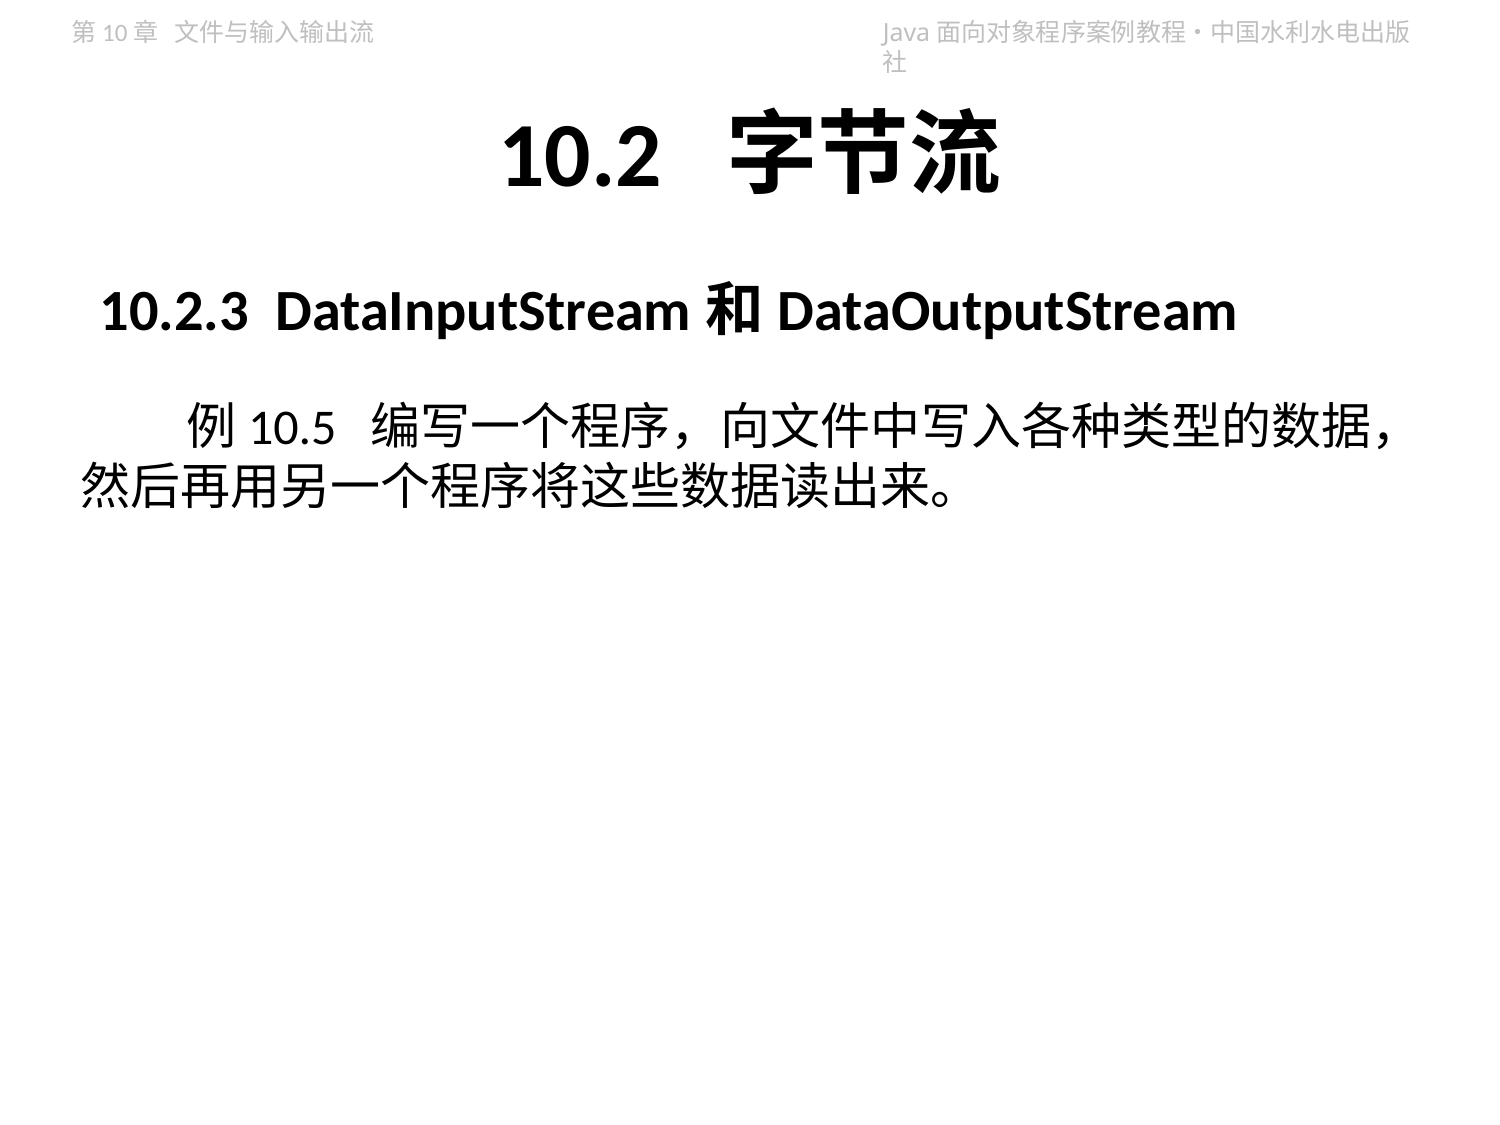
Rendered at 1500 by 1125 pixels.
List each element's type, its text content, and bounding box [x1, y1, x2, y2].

title 10.2 字节流 [75, 56, 1425, 244]
list 例10.5 编写一个程序，向文件中写入各种类型的数据，然后再用另一个程序将这些数据读出来。 [64, 386, 1424, 1035]
list 10.2.3 DataInputStream和DataOutputStream [82, 267, 1388, 350]
